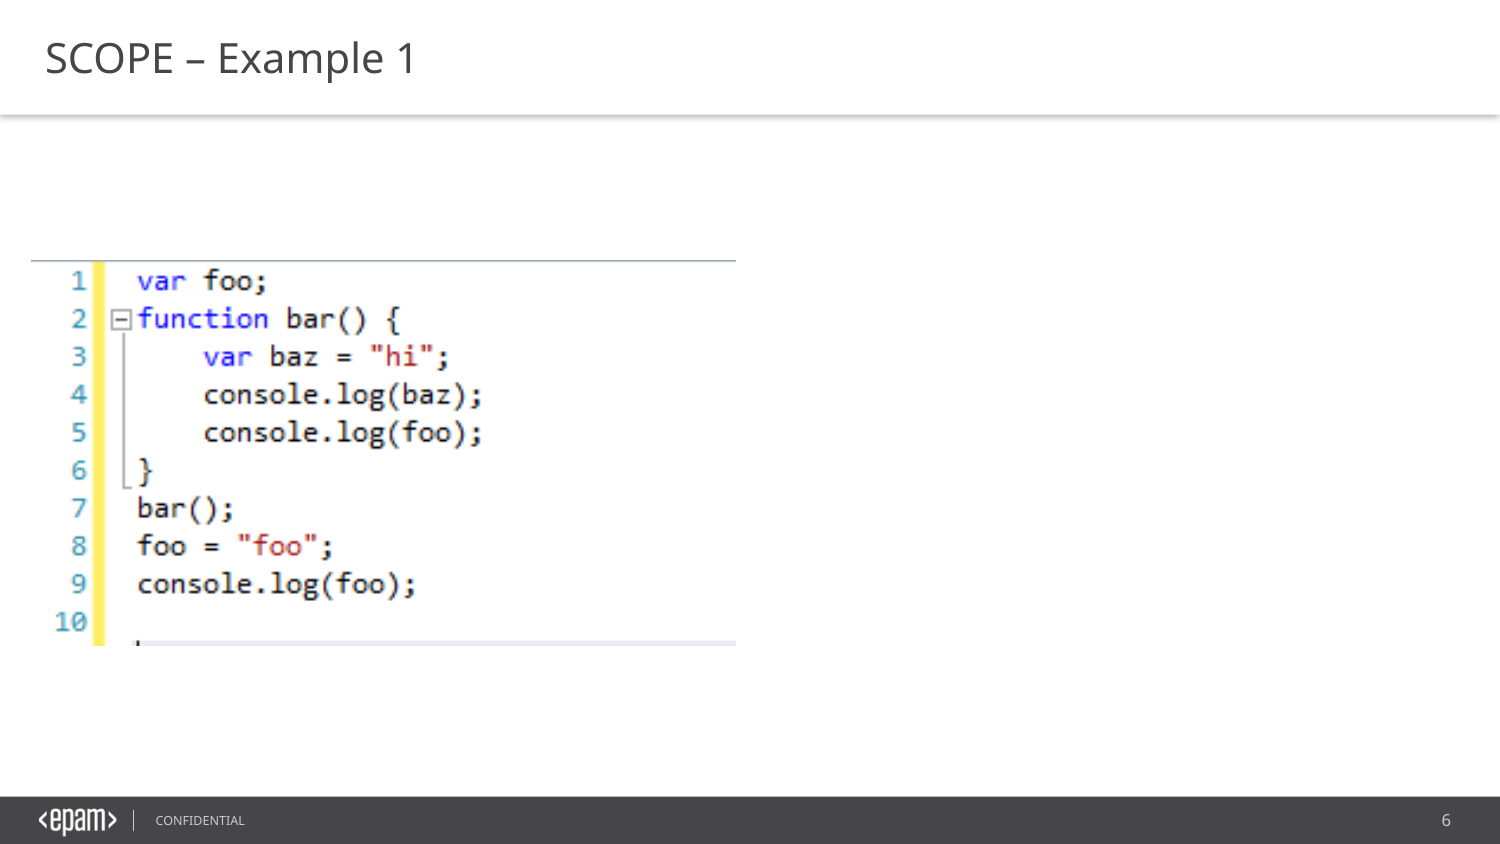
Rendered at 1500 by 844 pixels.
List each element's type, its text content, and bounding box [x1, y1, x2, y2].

picture [38, 808, 117, 837]
list SCOPE – Example 1 [0, 0, 1500, 115]
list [30, 118, 736, 787]
